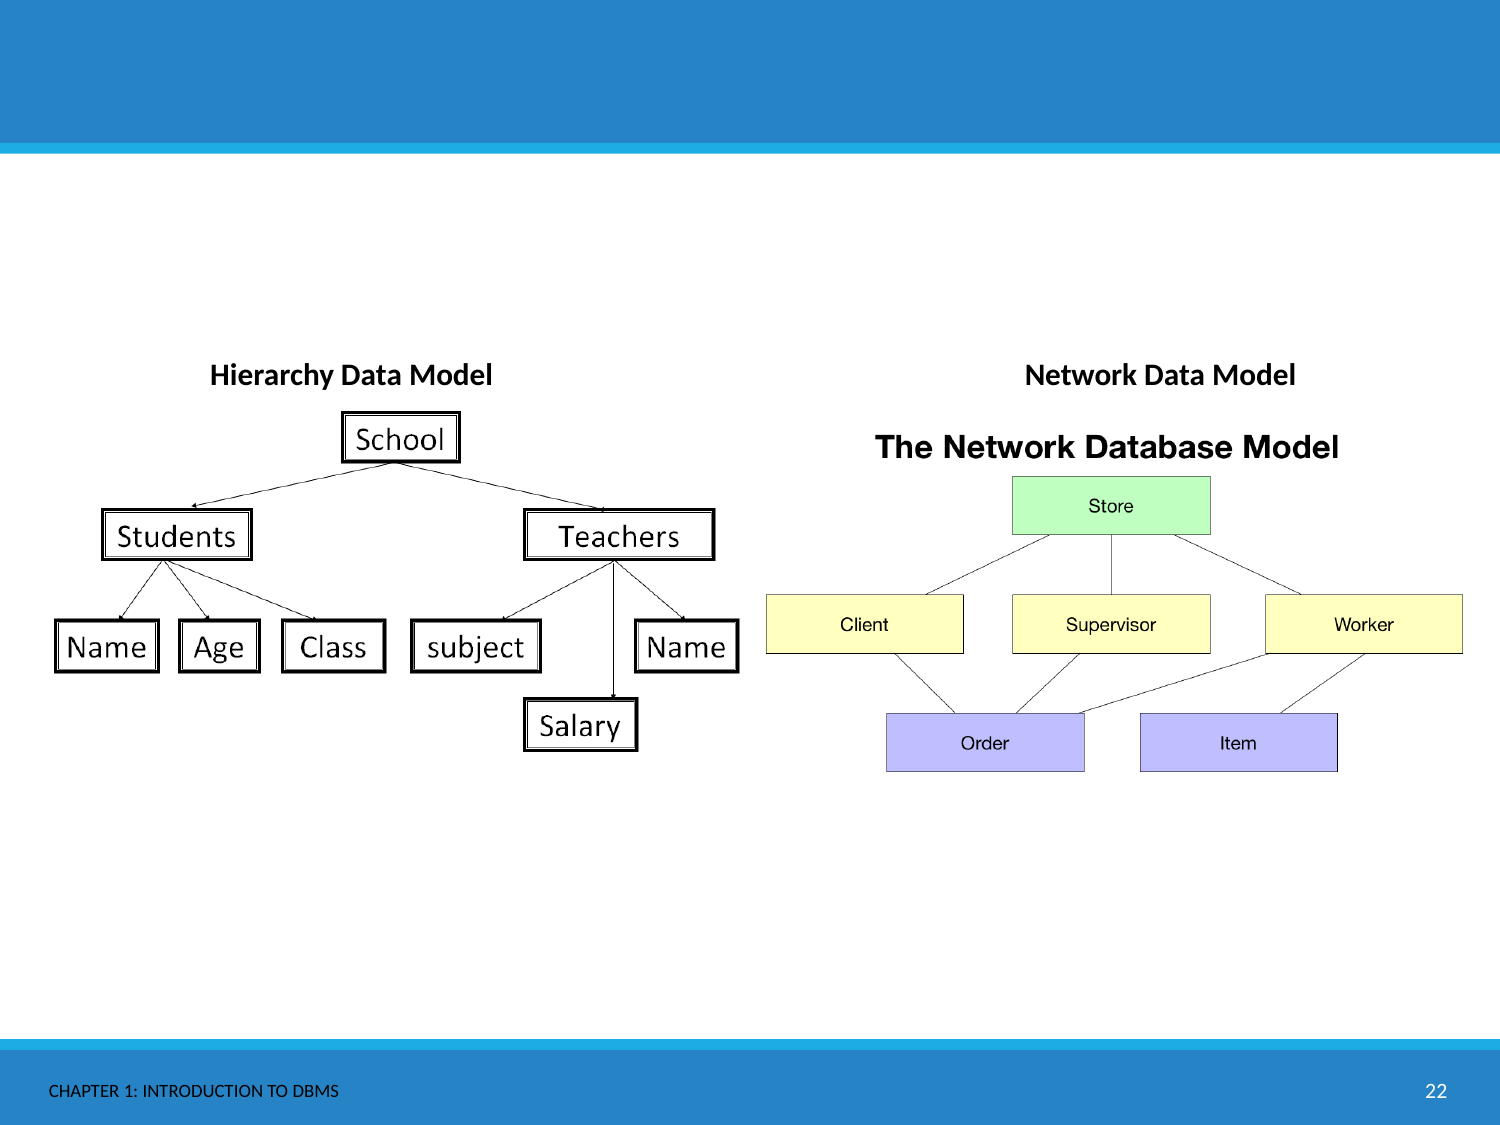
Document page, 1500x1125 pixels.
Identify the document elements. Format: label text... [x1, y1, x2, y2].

text_box Network Data Model [1009, 346, 1312, 399]
footer Chapter 1: Introduction to DBMS [33, 1059, 1025, 1120]
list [764, 421, 1463, 773]
slide_number 22 [1300, 1059, 1463, 1120]
text_box Hierarchy Data Model [195, 346, 509, 389]
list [33, 392, 743, 802]
